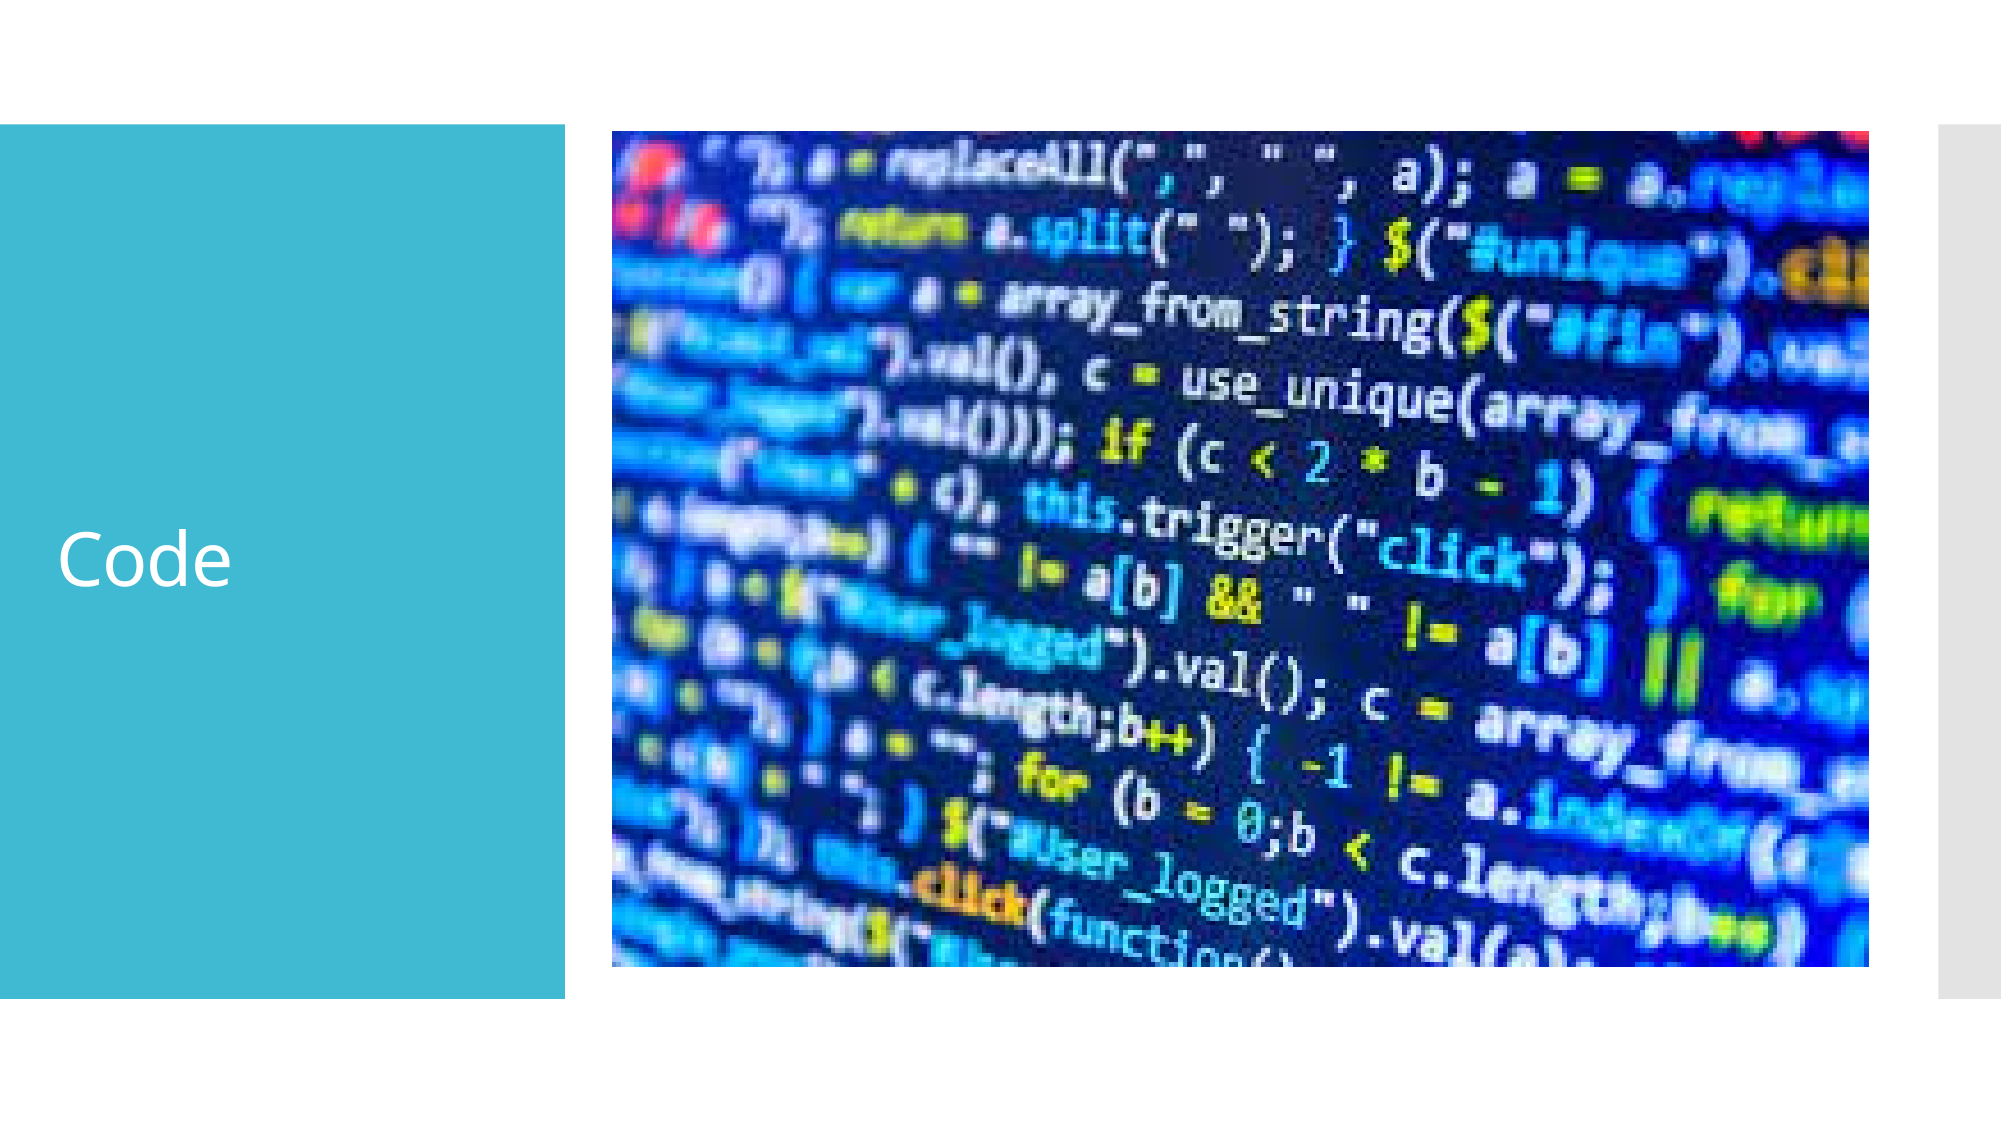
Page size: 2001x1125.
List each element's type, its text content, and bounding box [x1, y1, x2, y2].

picture [612, 130, 1869, 967]
title Code [41, 184, 525, 940]
